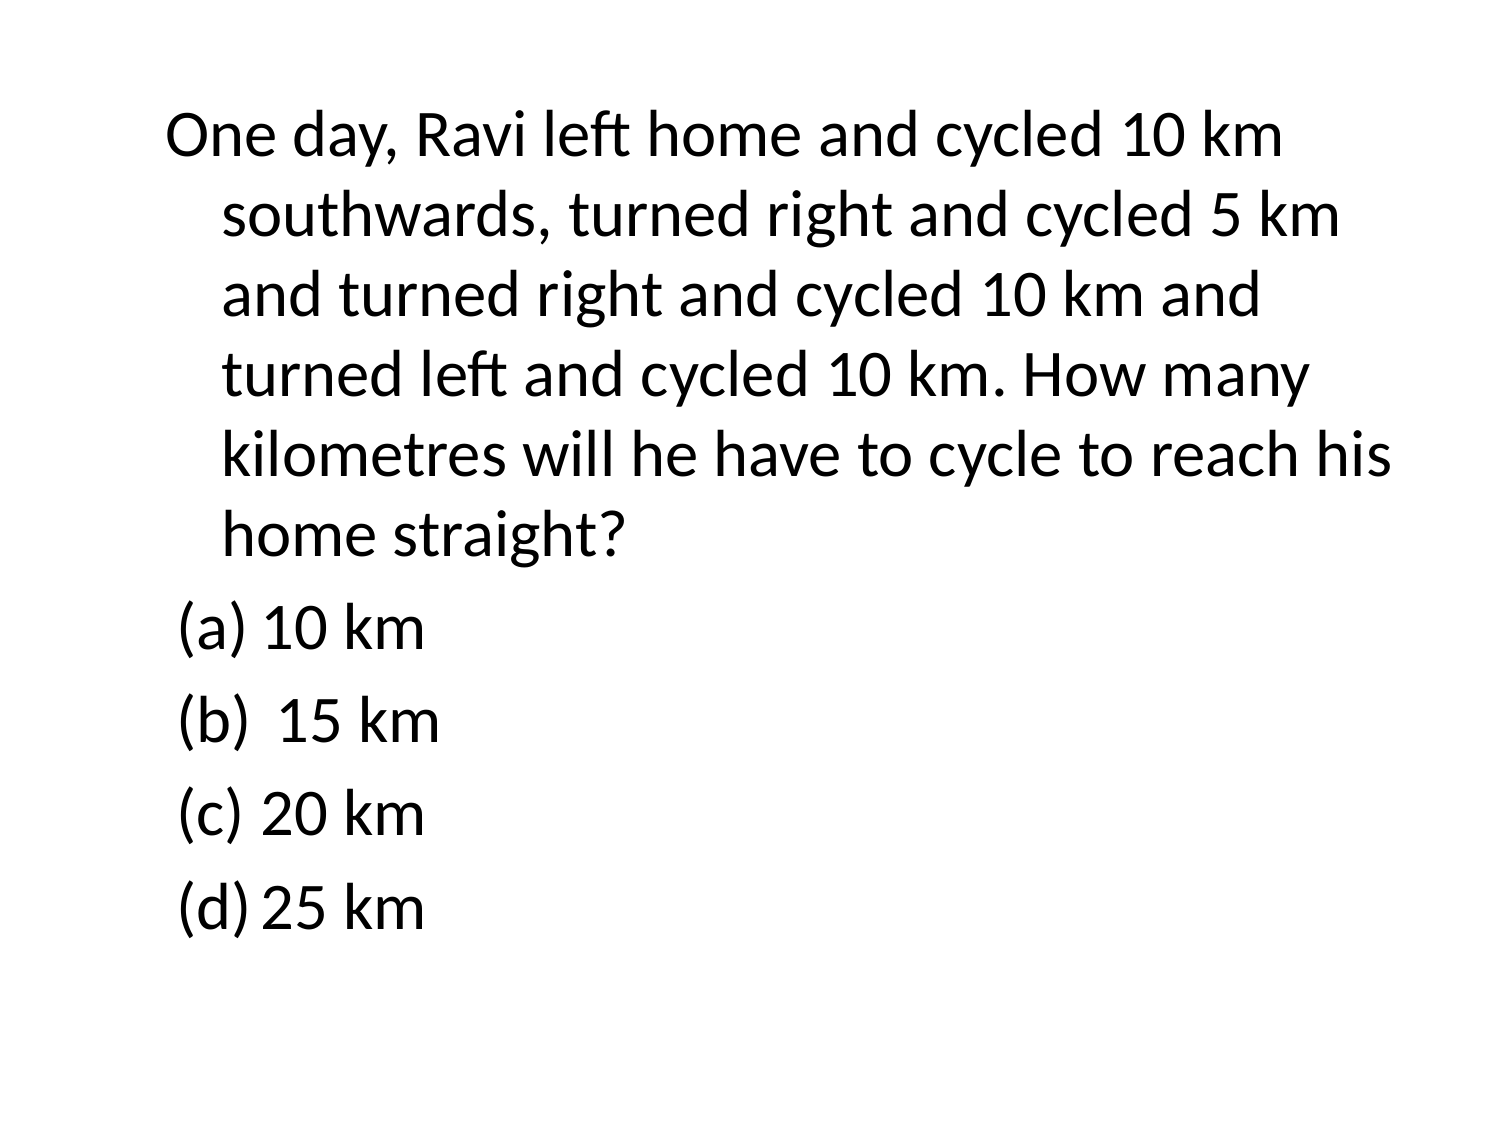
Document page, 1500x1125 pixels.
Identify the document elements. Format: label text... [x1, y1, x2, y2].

list One day, Ravi left home and cycled 10 km southwards, turned right and cycled 5 km and turned right and cycled 10 km and turned left and cycled 10 km. How many kilometres will he have to cycle to reach his home straight? 10 km 15 km 20 km 25 km [150, 82, 1425, 1043]
